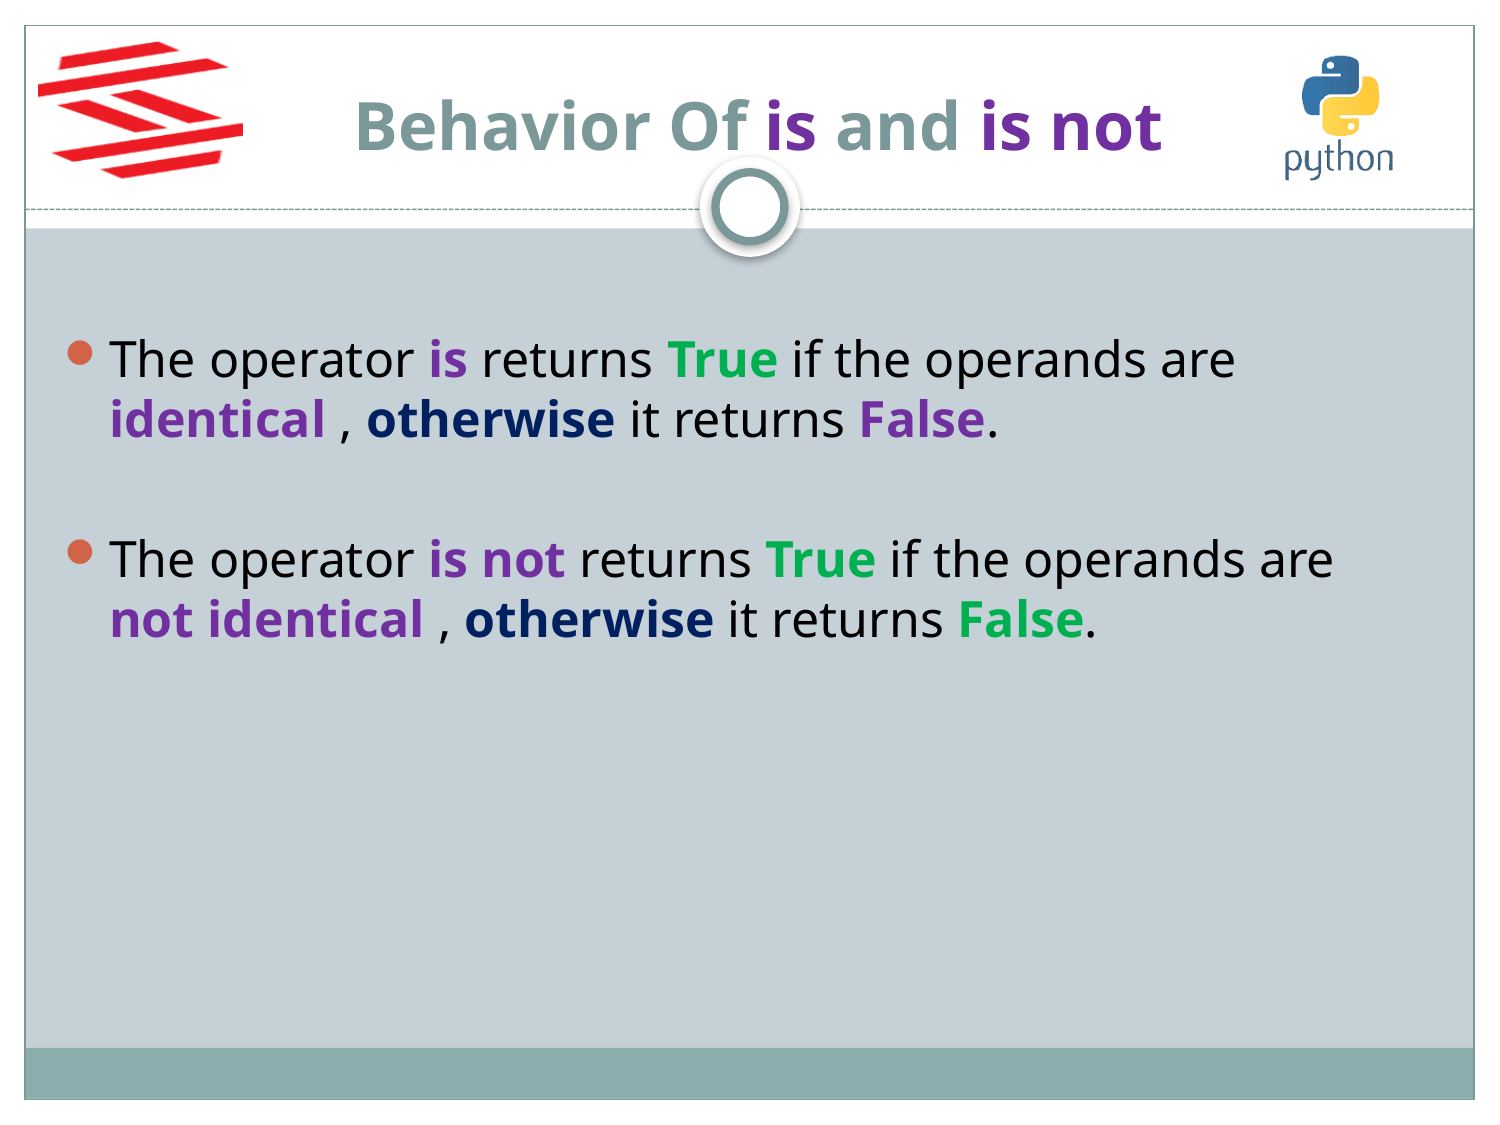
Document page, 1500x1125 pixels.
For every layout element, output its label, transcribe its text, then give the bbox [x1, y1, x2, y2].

picture [1206, 53, 1471, 186]
title Behavior Of is and is not [248, 46, 1459, 172]
picture [37, 40, 243, 185]
list The operator is returns True if the operands are identical , otherwise it returns False. The operator is not returns True if the operands are not identical , otherwise it returns False. [49, 250, 1445, 1047]
